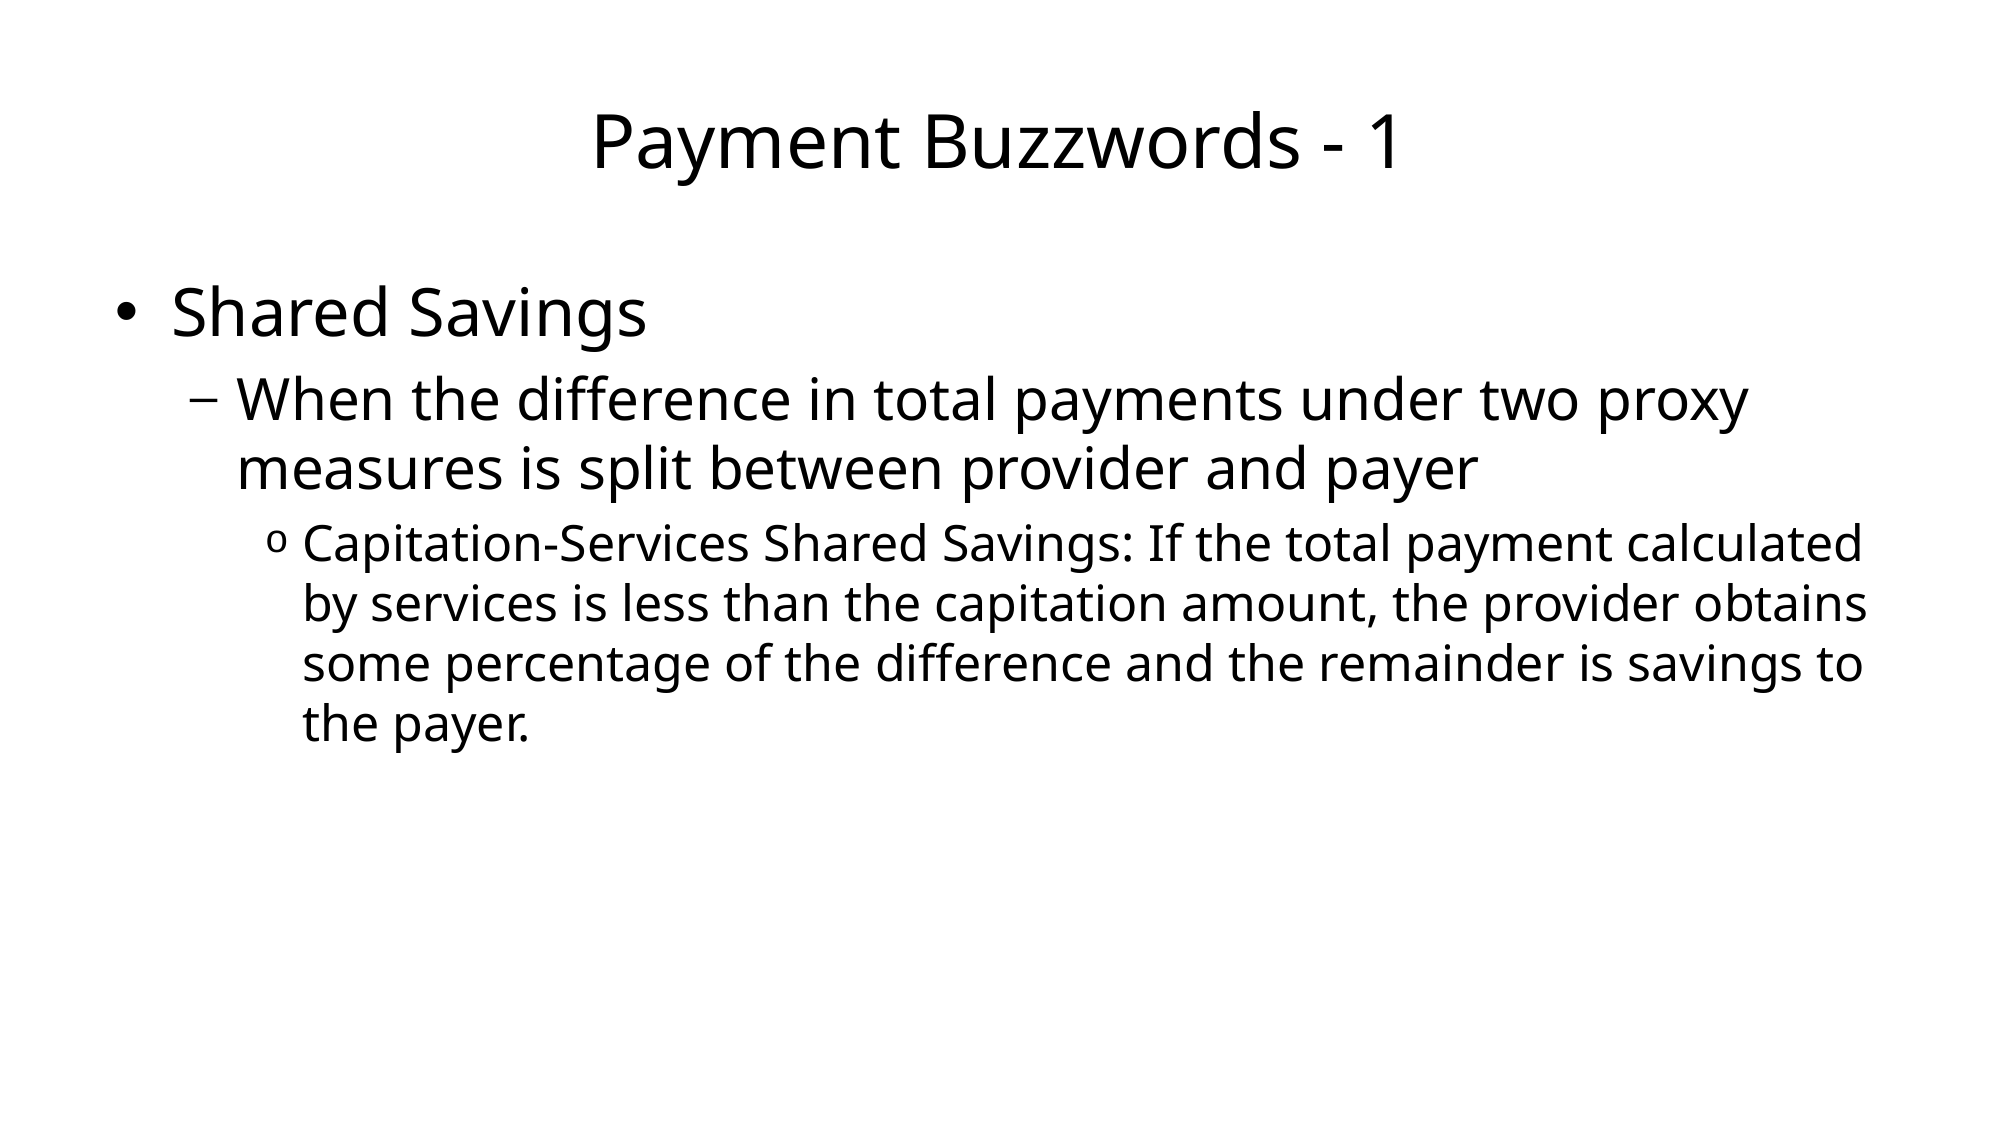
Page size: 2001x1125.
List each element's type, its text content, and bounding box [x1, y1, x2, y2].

list Shared Savings When the difference in total payments under two proxy measures is split between provider and payer Capitation-Services Shared Savings: If the total payment calculated by services is less than the capitation amount, the provider obtains some percentage of the difference and the remainder is savings to the payer. [99, 262, 1900, 1013]
title Payment Buzzwords - 1 [99, 45, 1900, 233]
